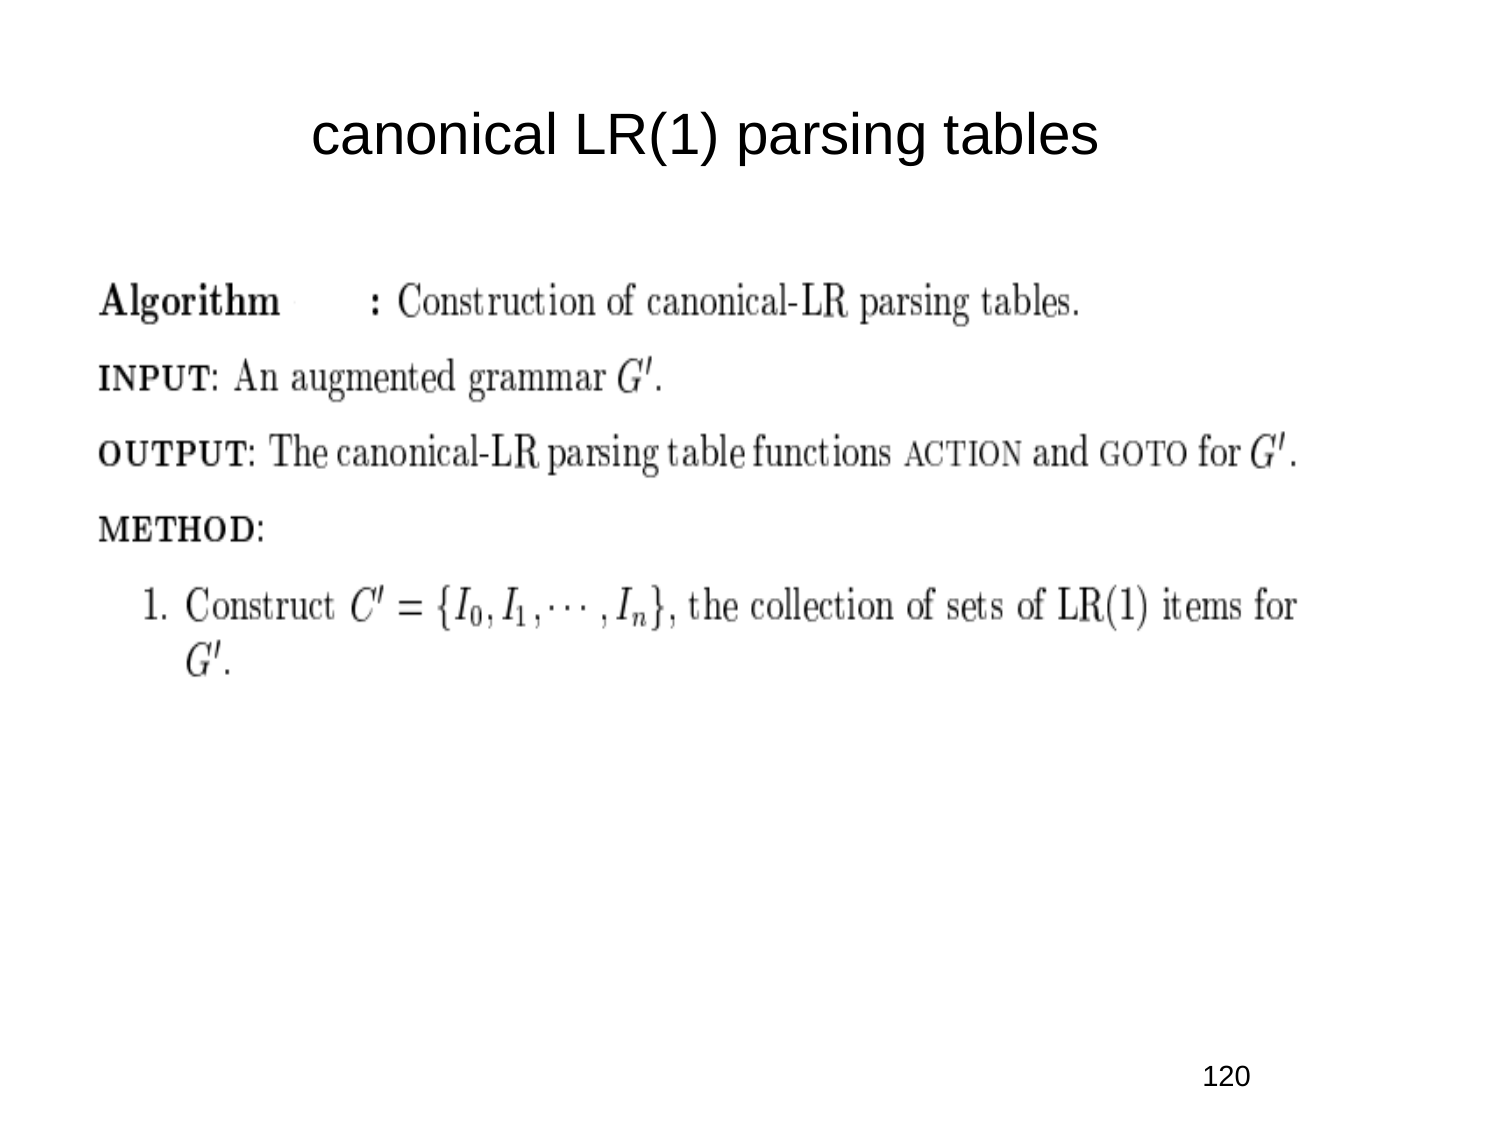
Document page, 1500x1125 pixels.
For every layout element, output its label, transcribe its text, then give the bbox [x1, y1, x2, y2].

slide_number 120 [1187, 1050, 1500, 1125]
text_box canonical LR(1) parsing tables [287, 89, 1125, 174]
picture [74, 263, 1313, 701]
